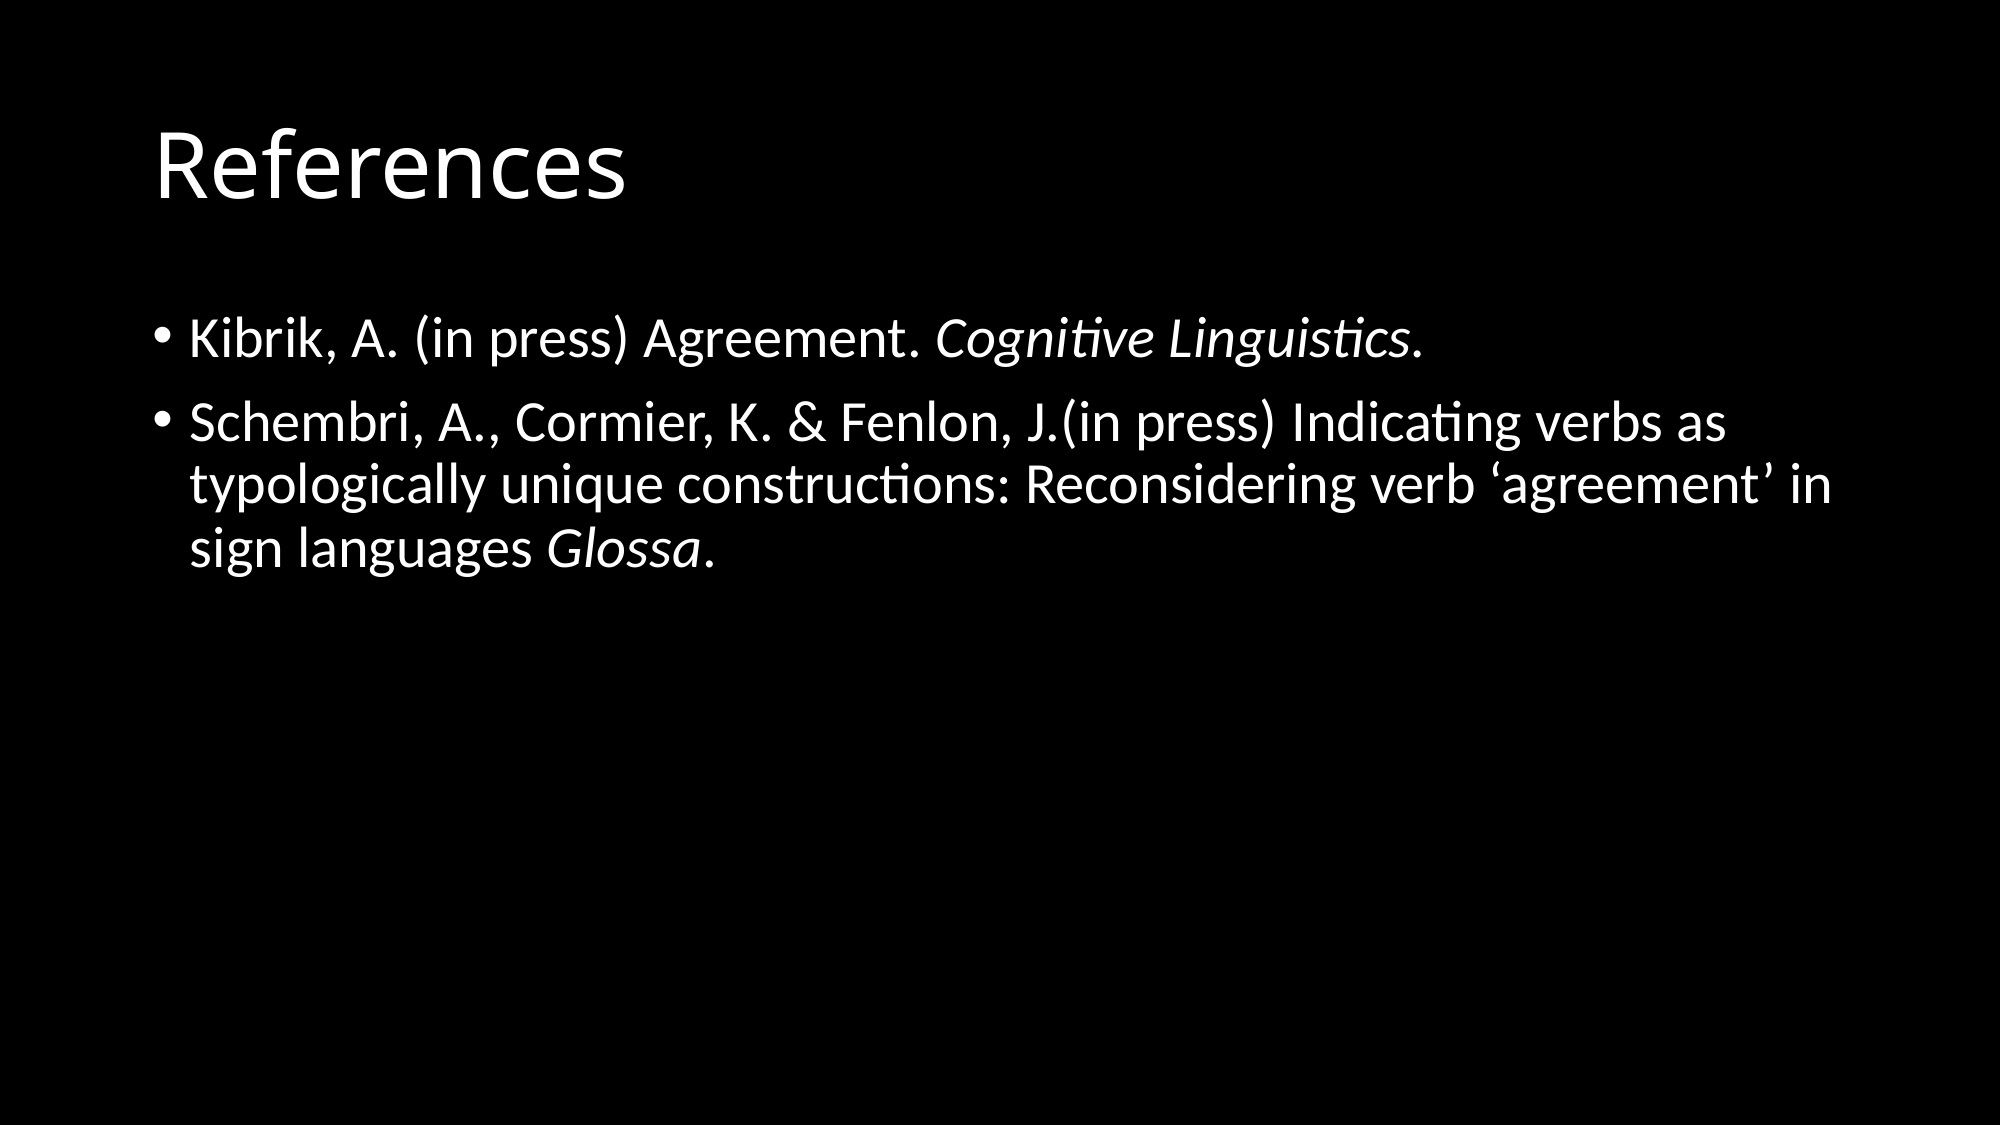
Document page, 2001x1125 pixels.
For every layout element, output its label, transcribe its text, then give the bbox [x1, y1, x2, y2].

list Kibrik, A. (in press) Agreement. Cognitive Linguistics. Schembri, A., Cormier, K. & Fenlon, J.(in press) Indicating verbs as typologically unique constructions: Reconsidering verb ‘agreement’ in sign languages Glossa. [137, 299, 1863, 1014]
title References [137, 59, 1863, 278]
